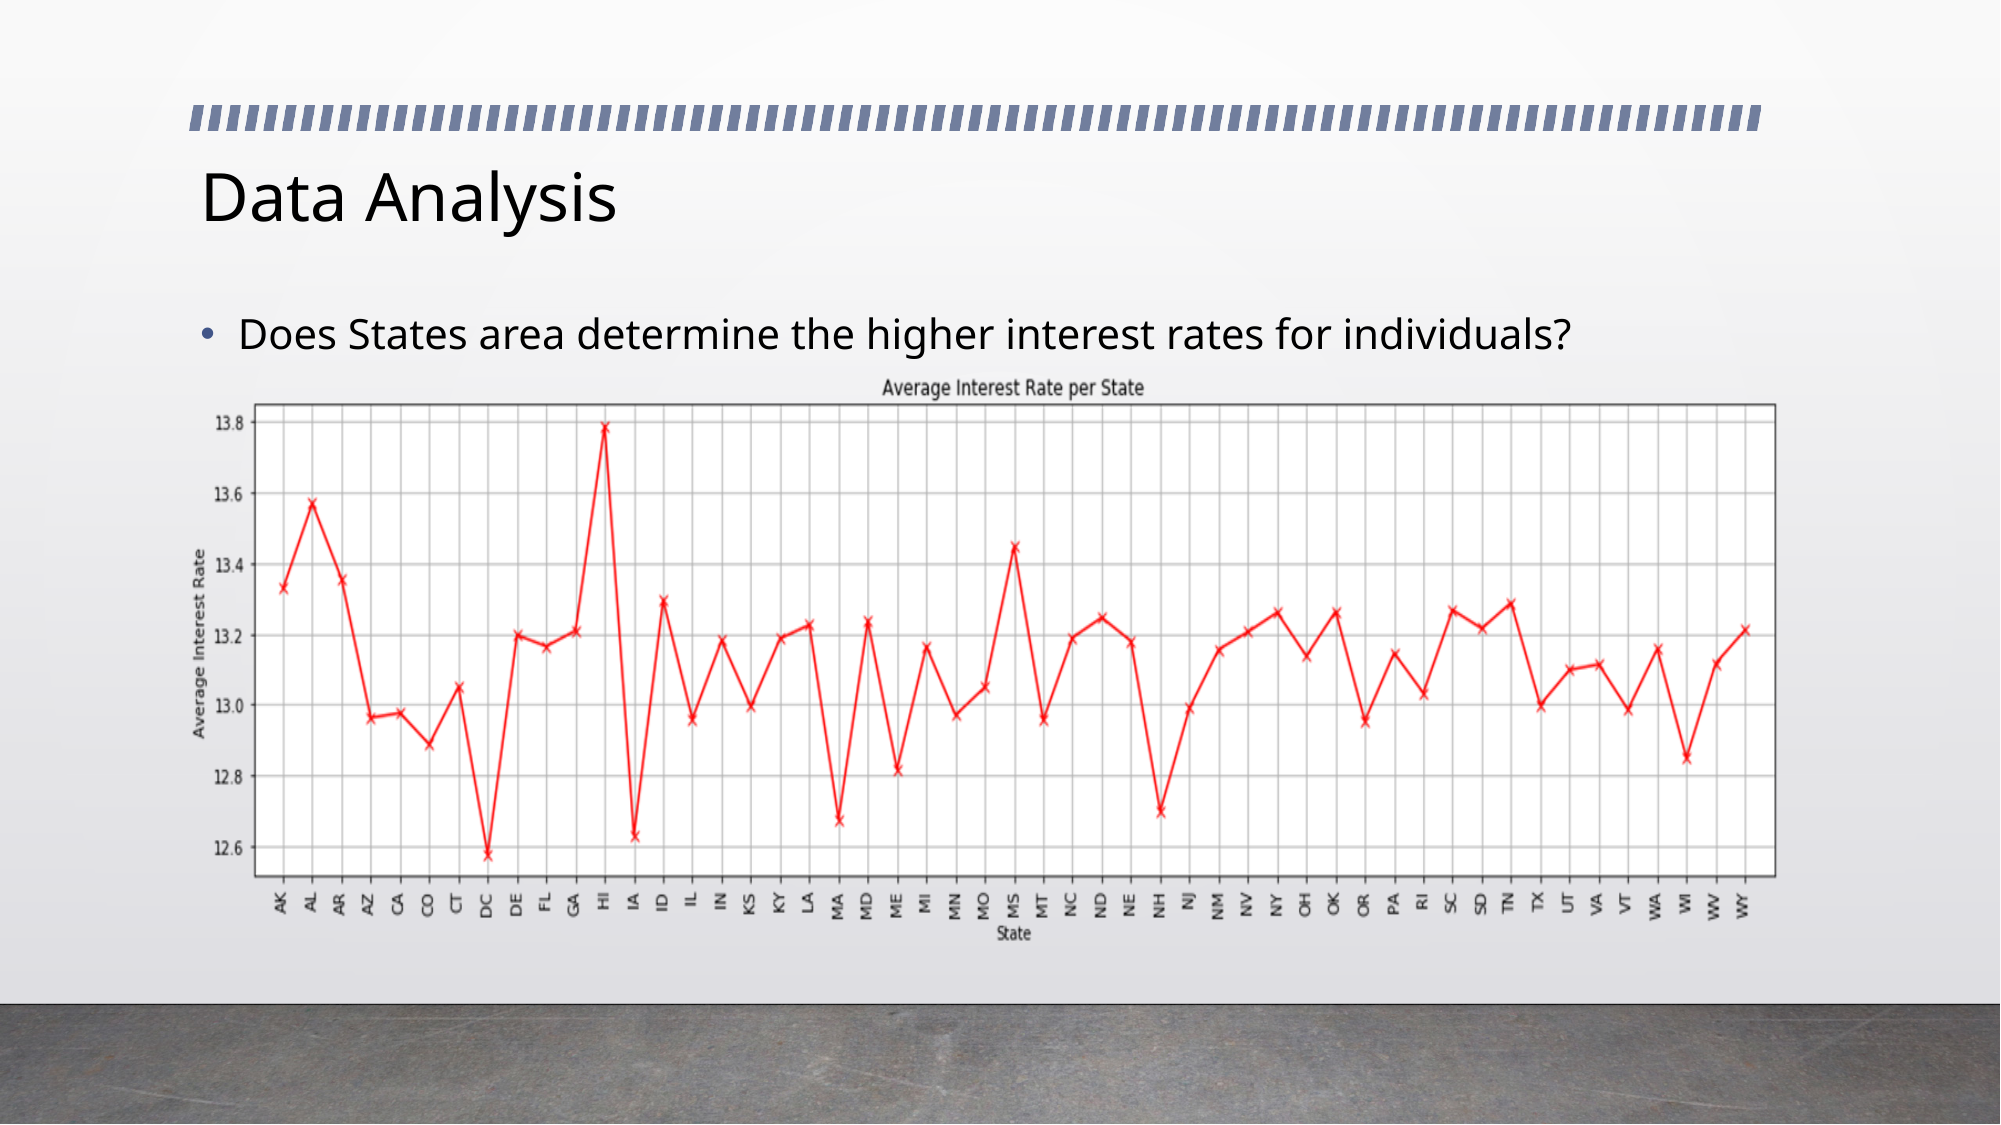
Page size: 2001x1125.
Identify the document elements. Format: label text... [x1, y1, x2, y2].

picture [0, 1004, 2000, 1124]
title Data Analysis [185, 156, 1761, 290]
picture [185, 366, 1783, 954]
list Does States area determine the higher interest rates for individuals? [185, 290, 1761, 366]
